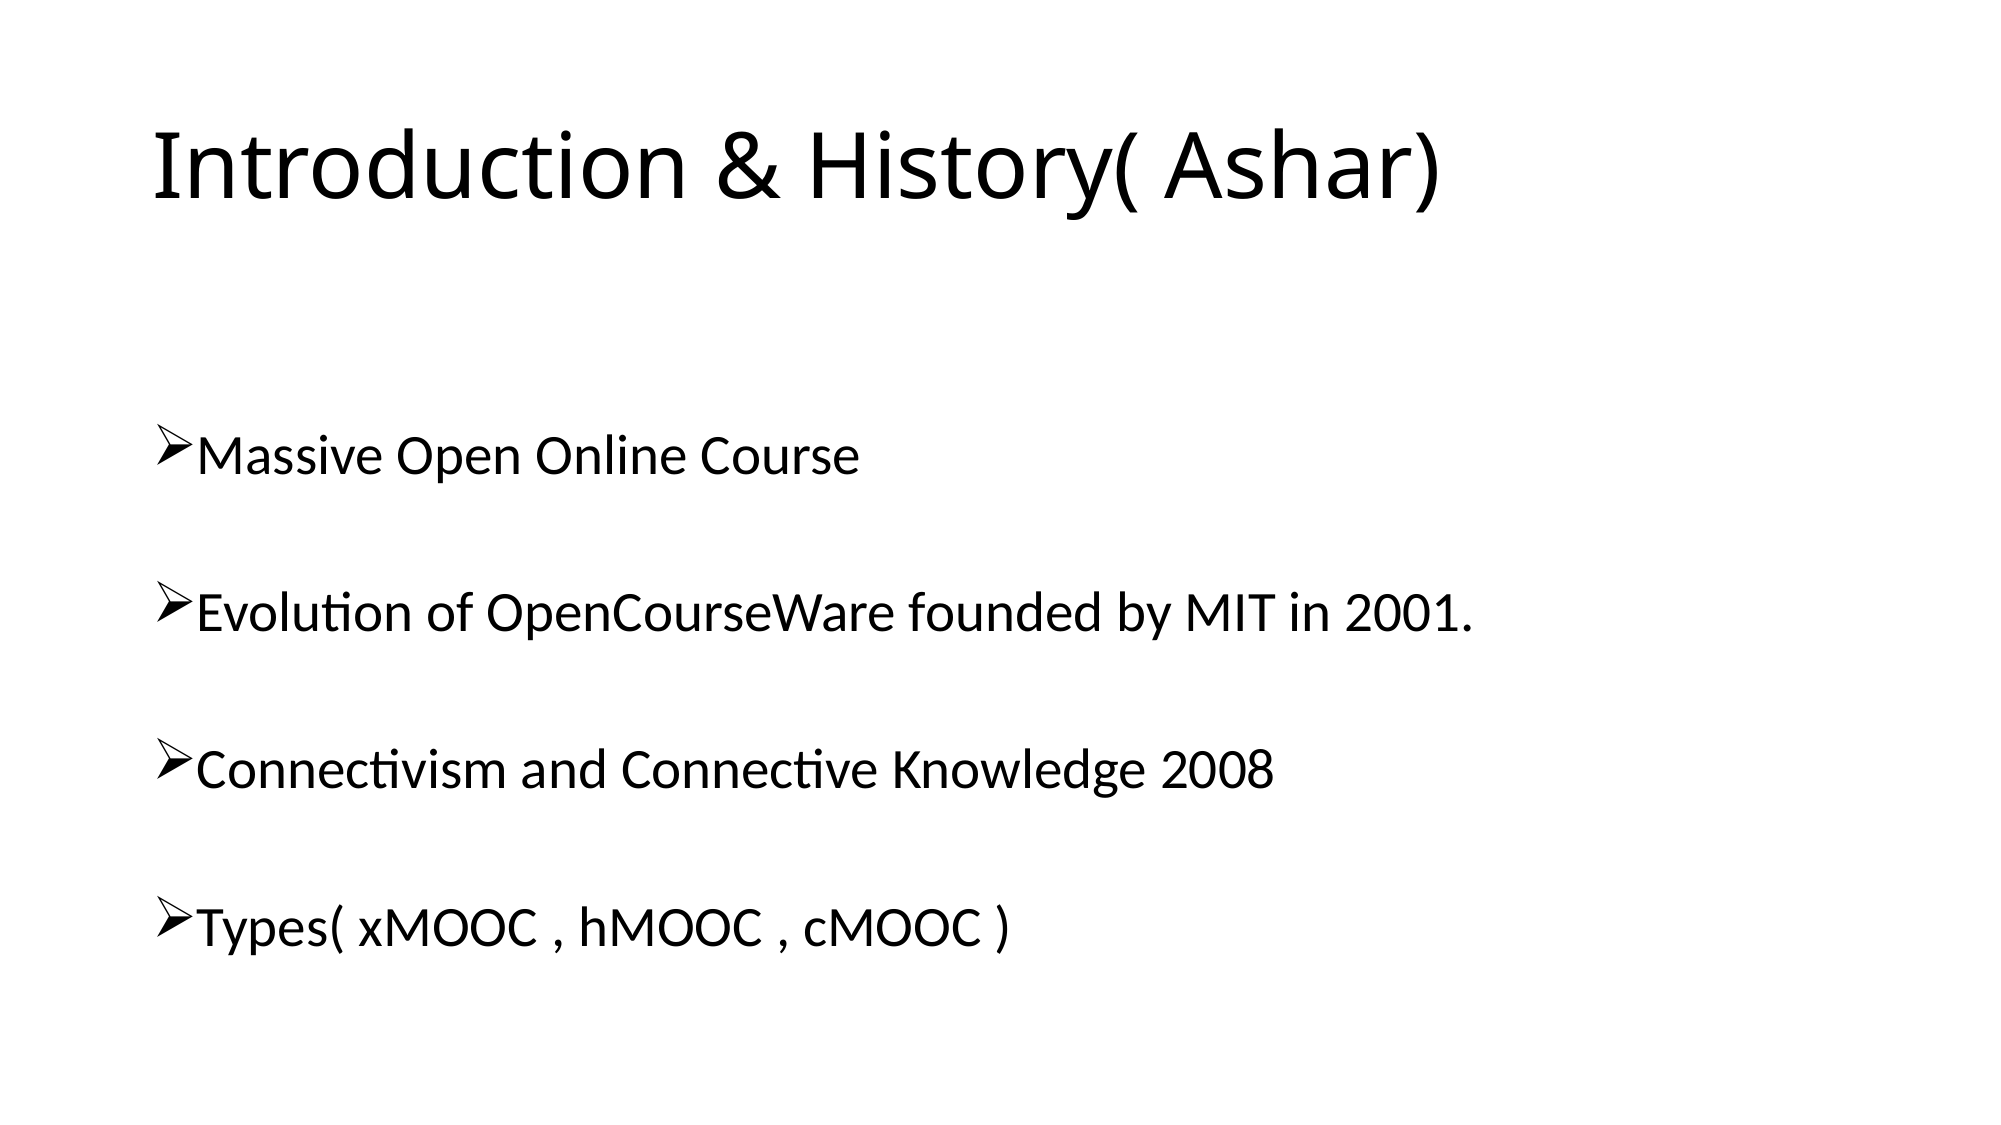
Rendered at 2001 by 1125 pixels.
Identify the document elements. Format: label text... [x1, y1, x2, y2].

title Introduction & History( Ashar) [137, 59, 1863, 252]
list Massive Open Online Course Evolution of OpenCourseWare founded by MIT in 2001. Connectivism and Connective Knowledge 2008 Types( xMOOC , hMOOC , cMOOC ) [137, 252, 1863, 967]
